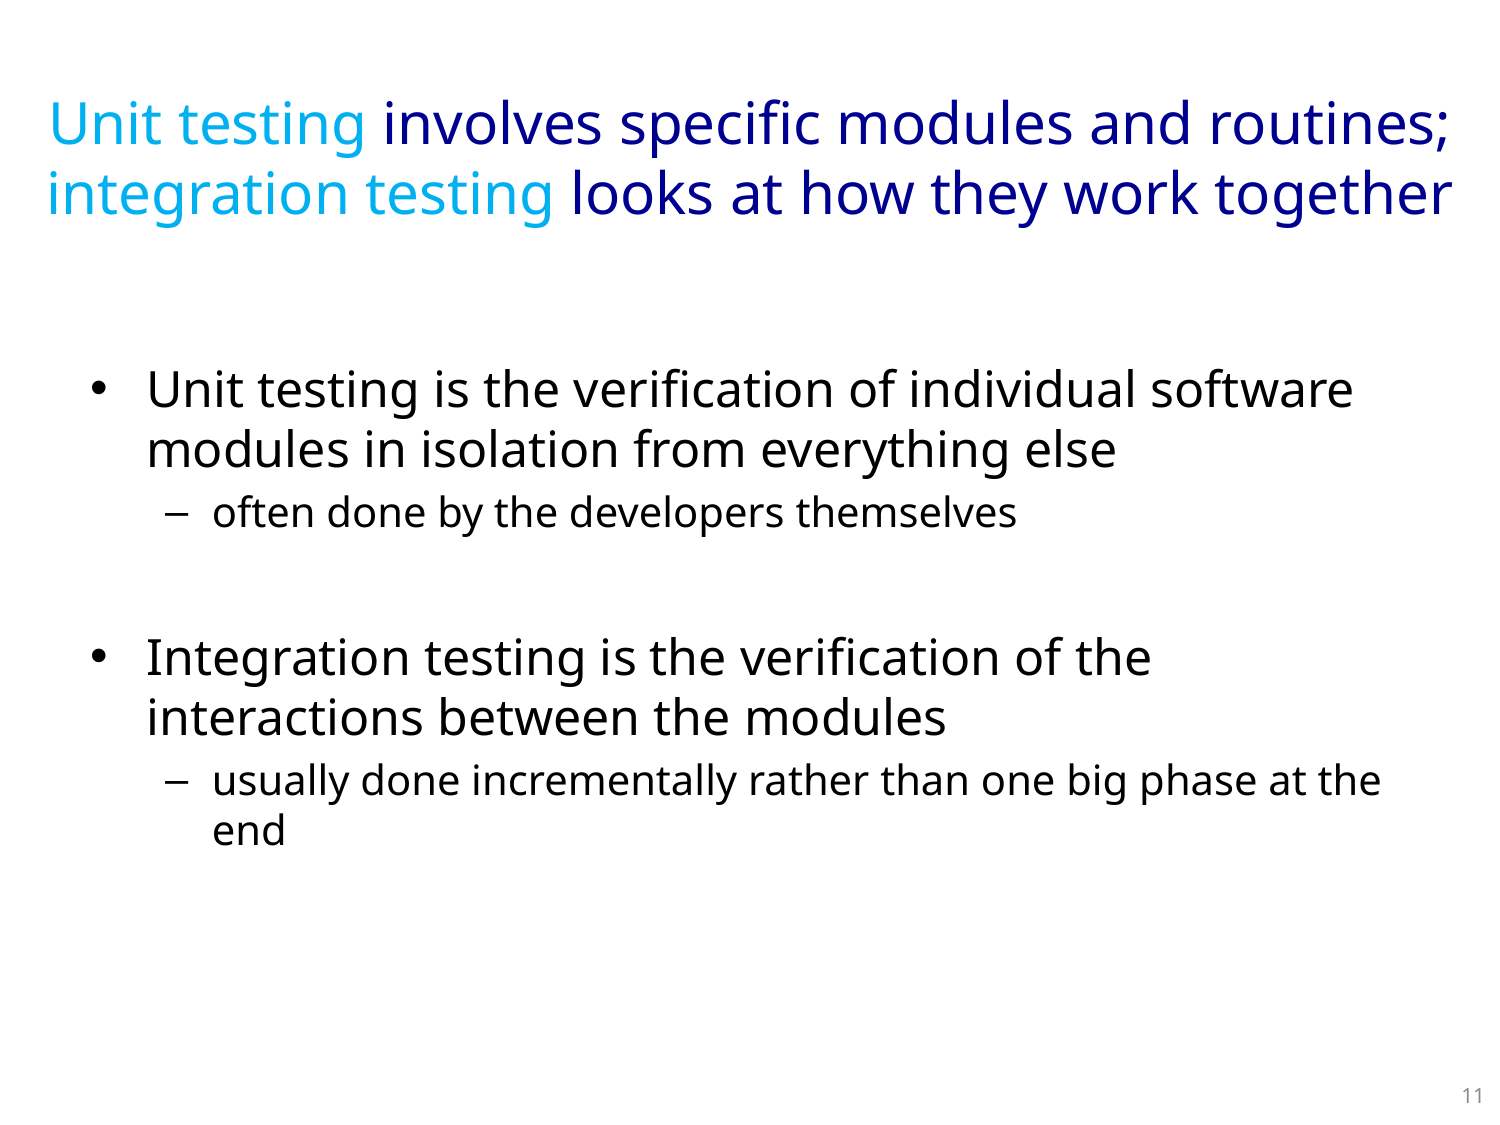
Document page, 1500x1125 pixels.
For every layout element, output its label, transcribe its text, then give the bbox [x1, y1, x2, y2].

list Unit testing is the verification of individual software modules in isolation from everything else often done by the developers themselves Integration testing is the verification of the interactions between the modules usually done incrementally rather than one big phase at the end [75, 350, 1425, 1005]
slide_number 11 [1149, 1067, 1500, 1125]
title Unit testing involves specific modules and routines; integration testing looks at how they work together [0, 0, 1500, 313]
